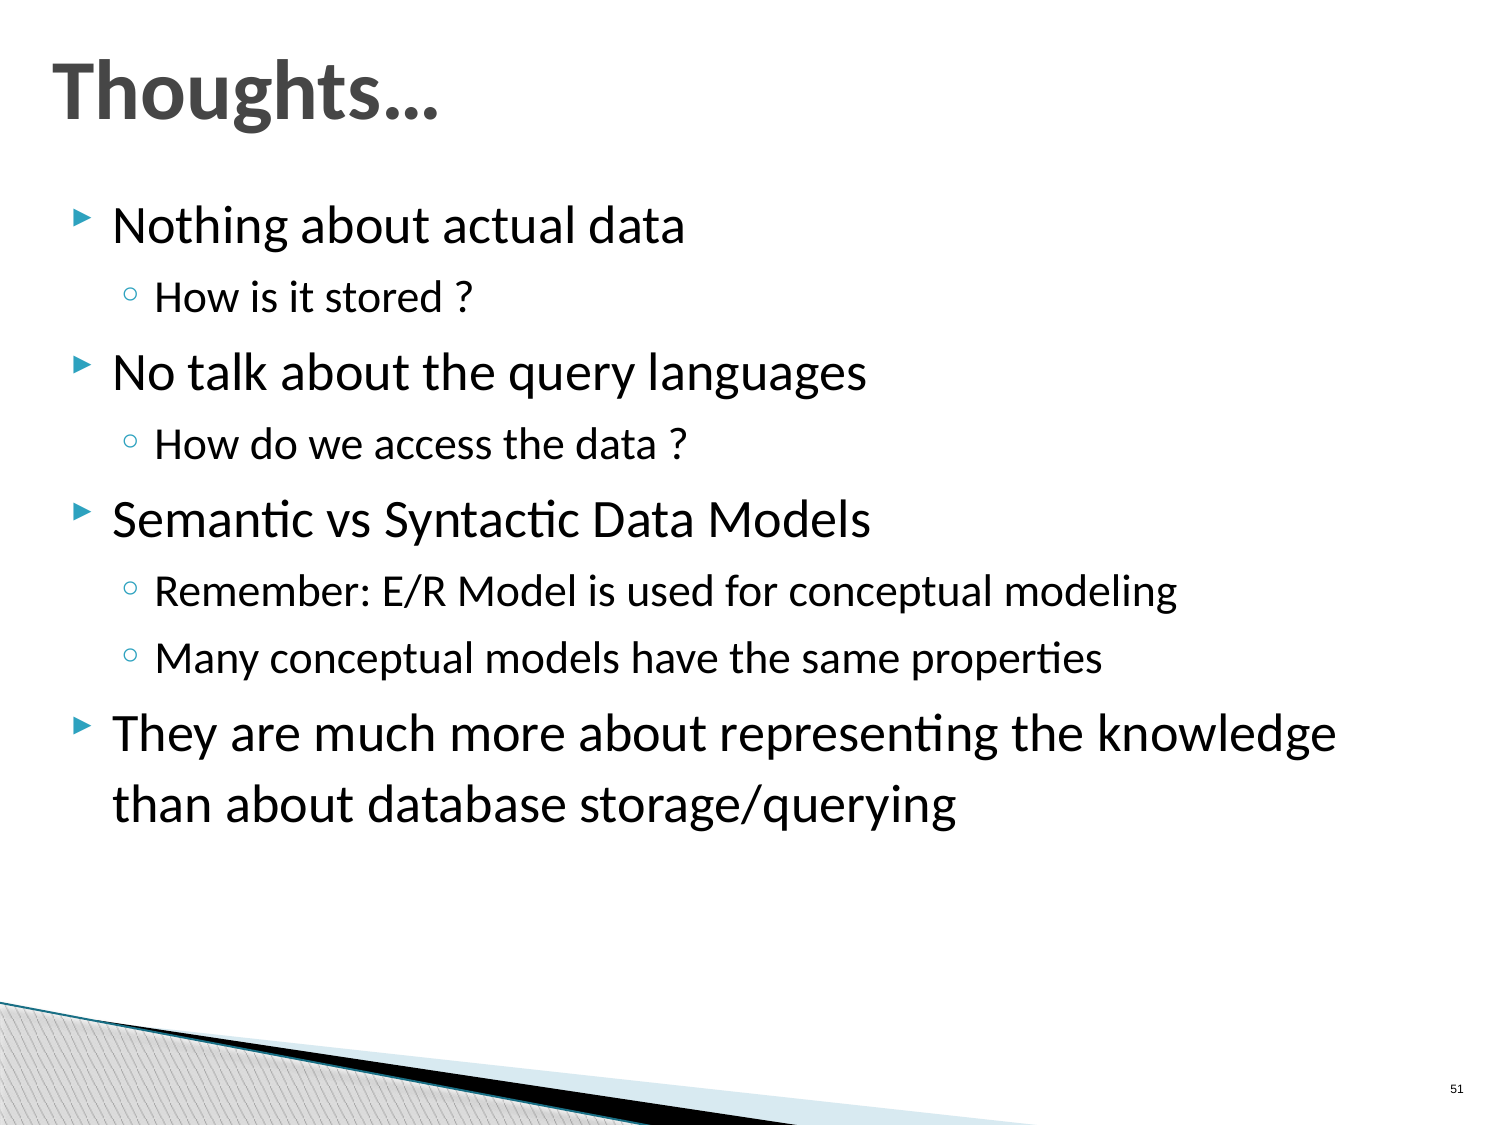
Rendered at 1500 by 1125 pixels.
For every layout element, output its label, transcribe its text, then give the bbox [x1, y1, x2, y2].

list Nothing about actual data How is it stored ? No talk about the query languages How do we access the data ? Semantic vs Syntactic Data Models Remember: E/R Model is used for conceptual modeling Many conceptual models have the same properties They are much more about representing the knowledge than about database storage/querying [37, 174, 1426, 1013]
title Thoughts… [37, 24, 1425, 145]
slide_number 51 [1418, 1051, 1479, 1112]
